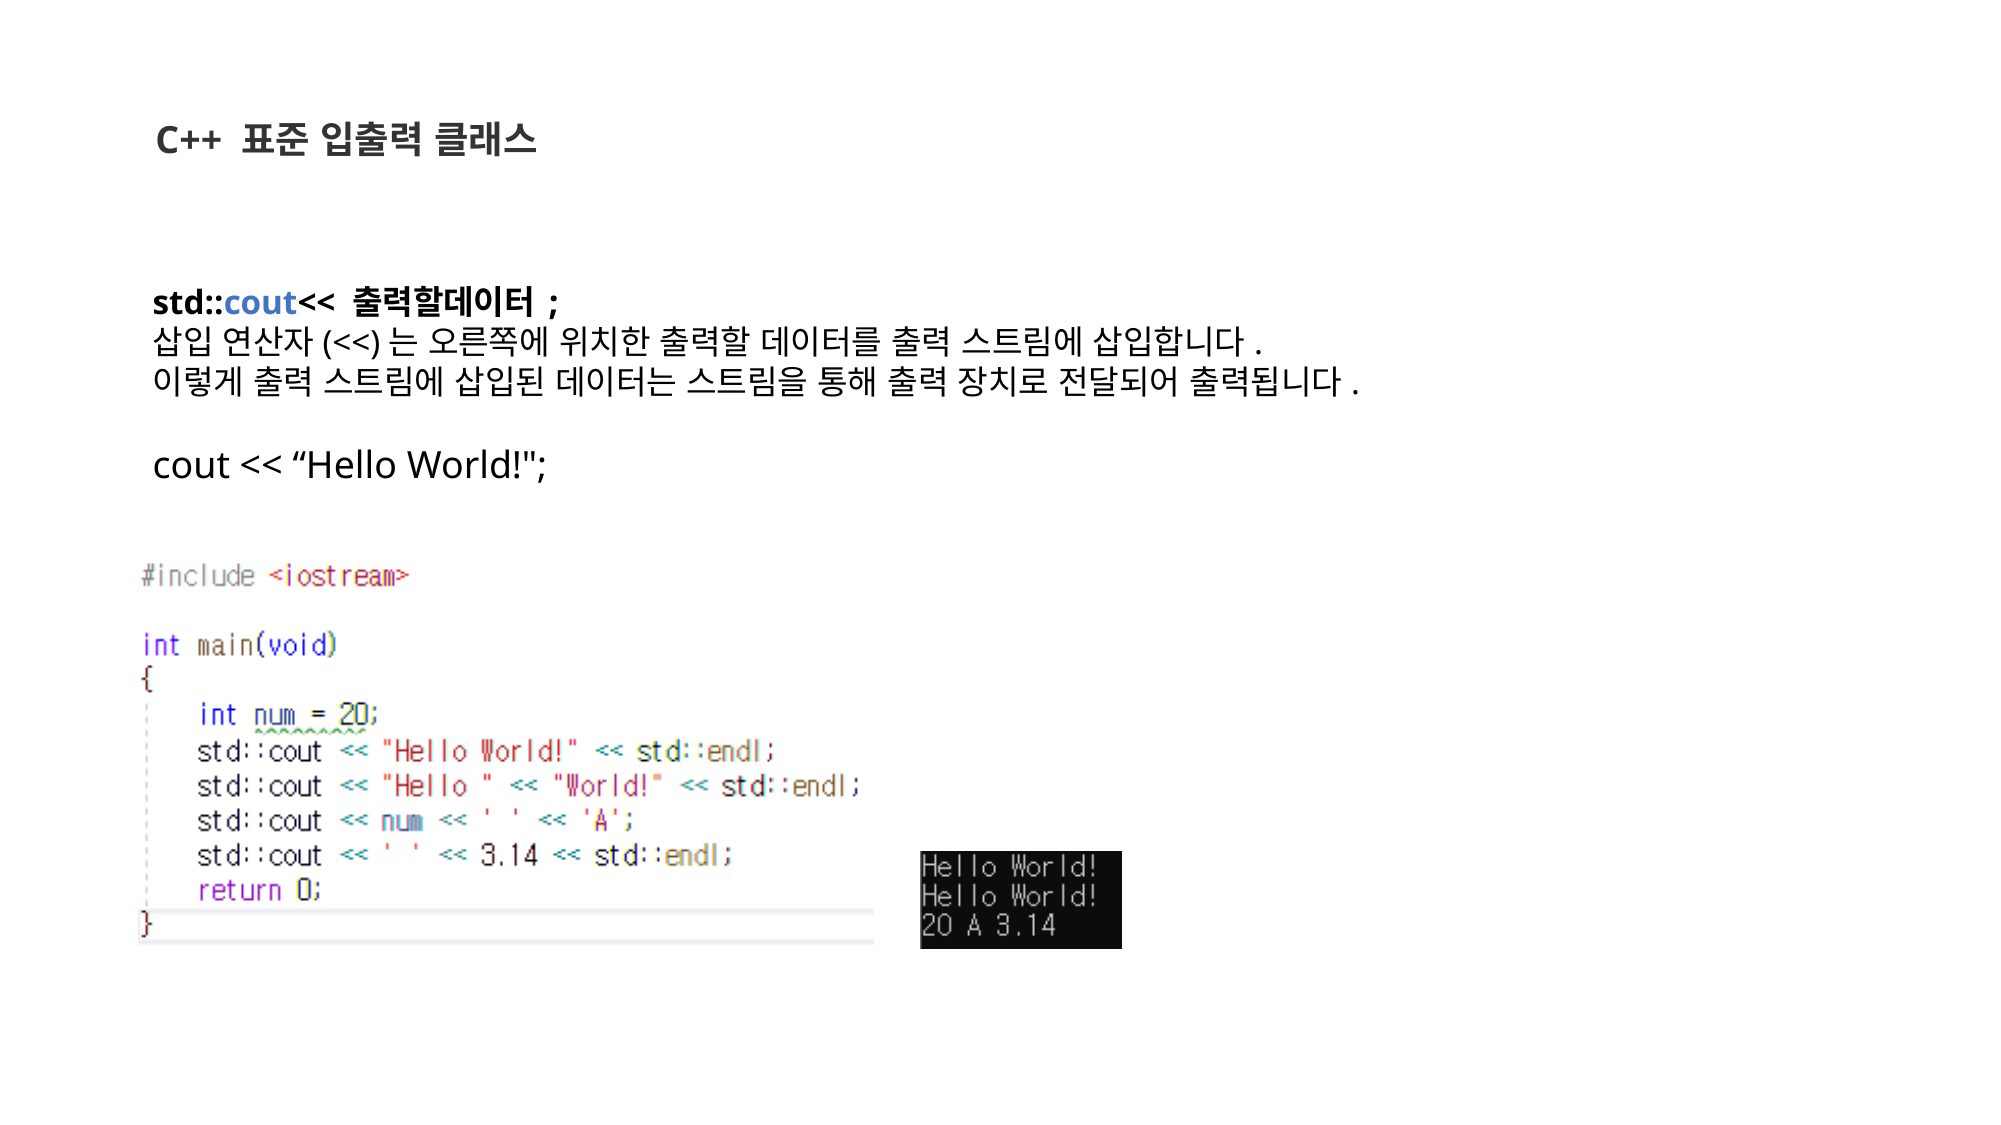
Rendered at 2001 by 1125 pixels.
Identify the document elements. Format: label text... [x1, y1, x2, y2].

text_box std::cout<< 출력할데이터; 삽입 연산자(<<)는 오른쪽에 위치한 출력할 데이터를 출력 스트림에 삽입합니다. 이렇게 출력 스트림에 삽입된 데이터는 스트림을 통해 출력 장치로 전달되어 출력됩니다. cout << “Hello World!"; [138, 273, 1533, 494]
picture [137, 562, 874, 954]
text_box C++ 표준 입출력 클래스 [140, 108, 554, 169]
picture [920, 851, 1122, 949]
